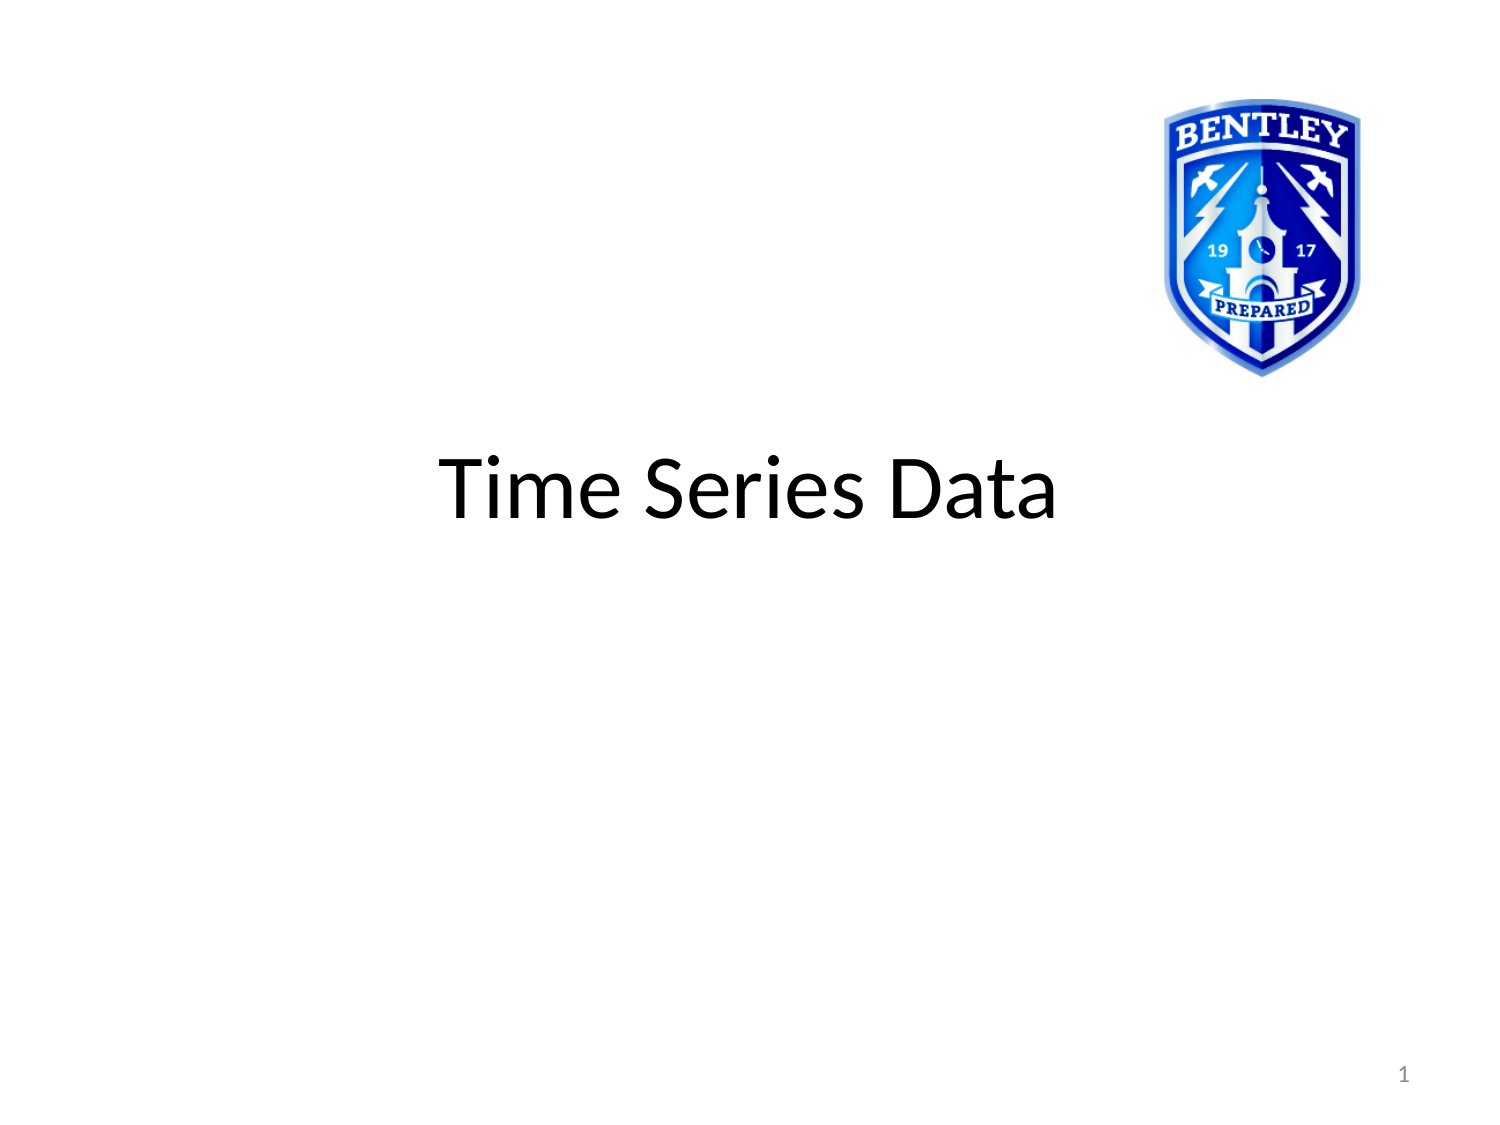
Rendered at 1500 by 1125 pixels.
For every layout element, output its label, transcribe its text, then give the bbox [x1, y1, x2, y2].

picture [1162, 99, 1363, 382]
slide_number 1 [1074, 1042, 1425, 1103]
title Time Series Data [112, 471, 1388, 713]
